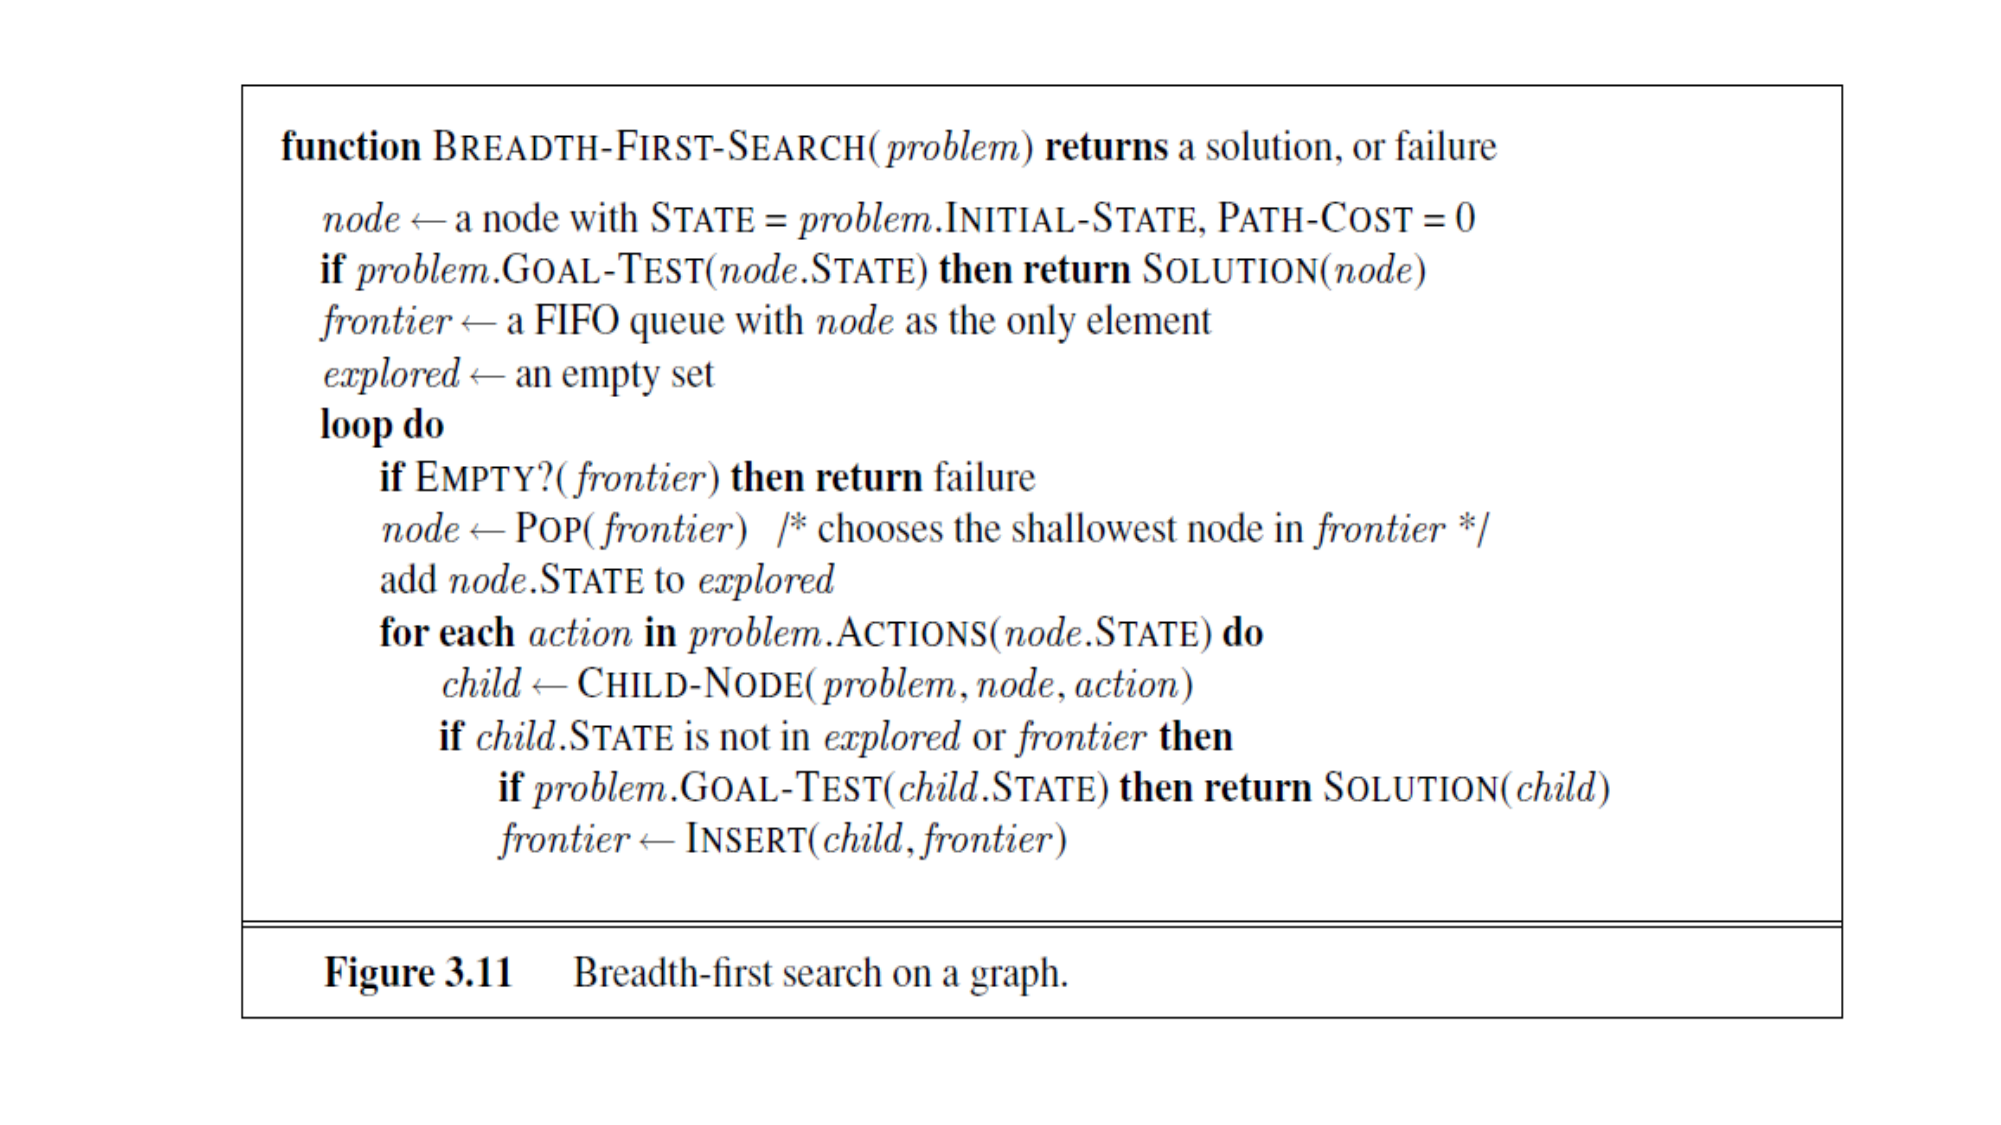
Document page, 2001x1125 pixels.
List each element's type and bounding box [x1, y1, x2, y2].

list [187, 49, 1885, 1040]
